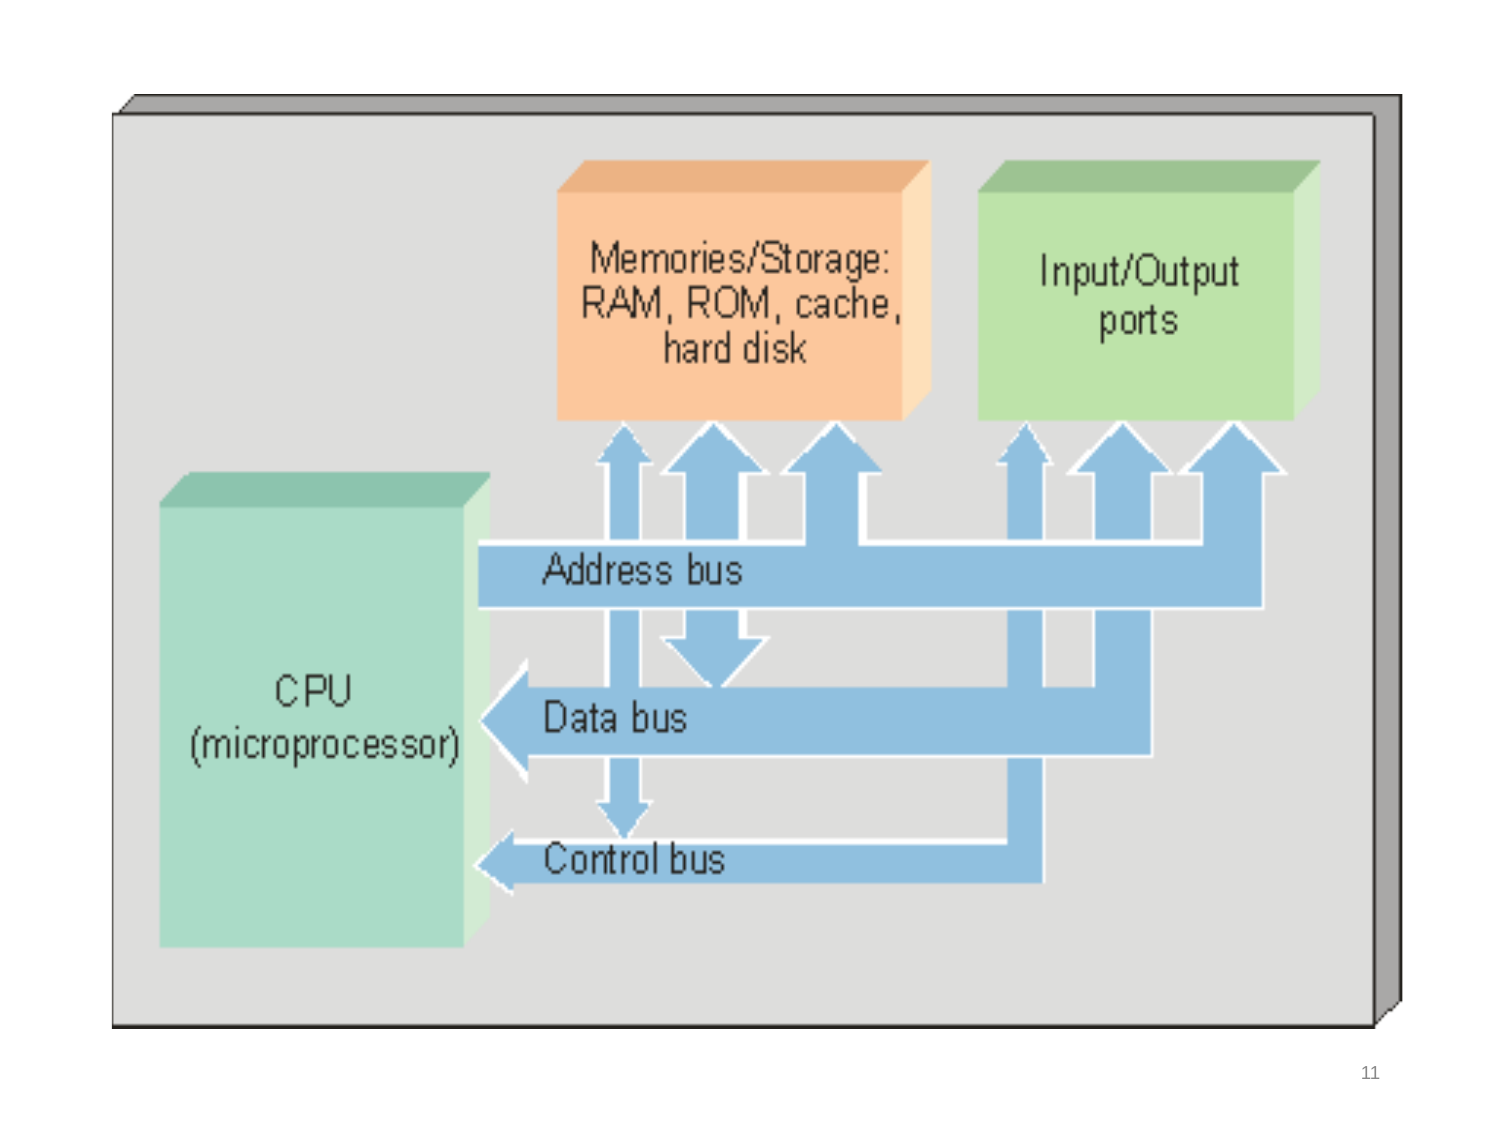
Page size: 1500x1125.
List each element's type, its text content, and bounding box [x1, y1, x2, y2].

text_box [111, 94, 1403, 1029]
text_box 11 [1358, 1058, 1384, 1084]
